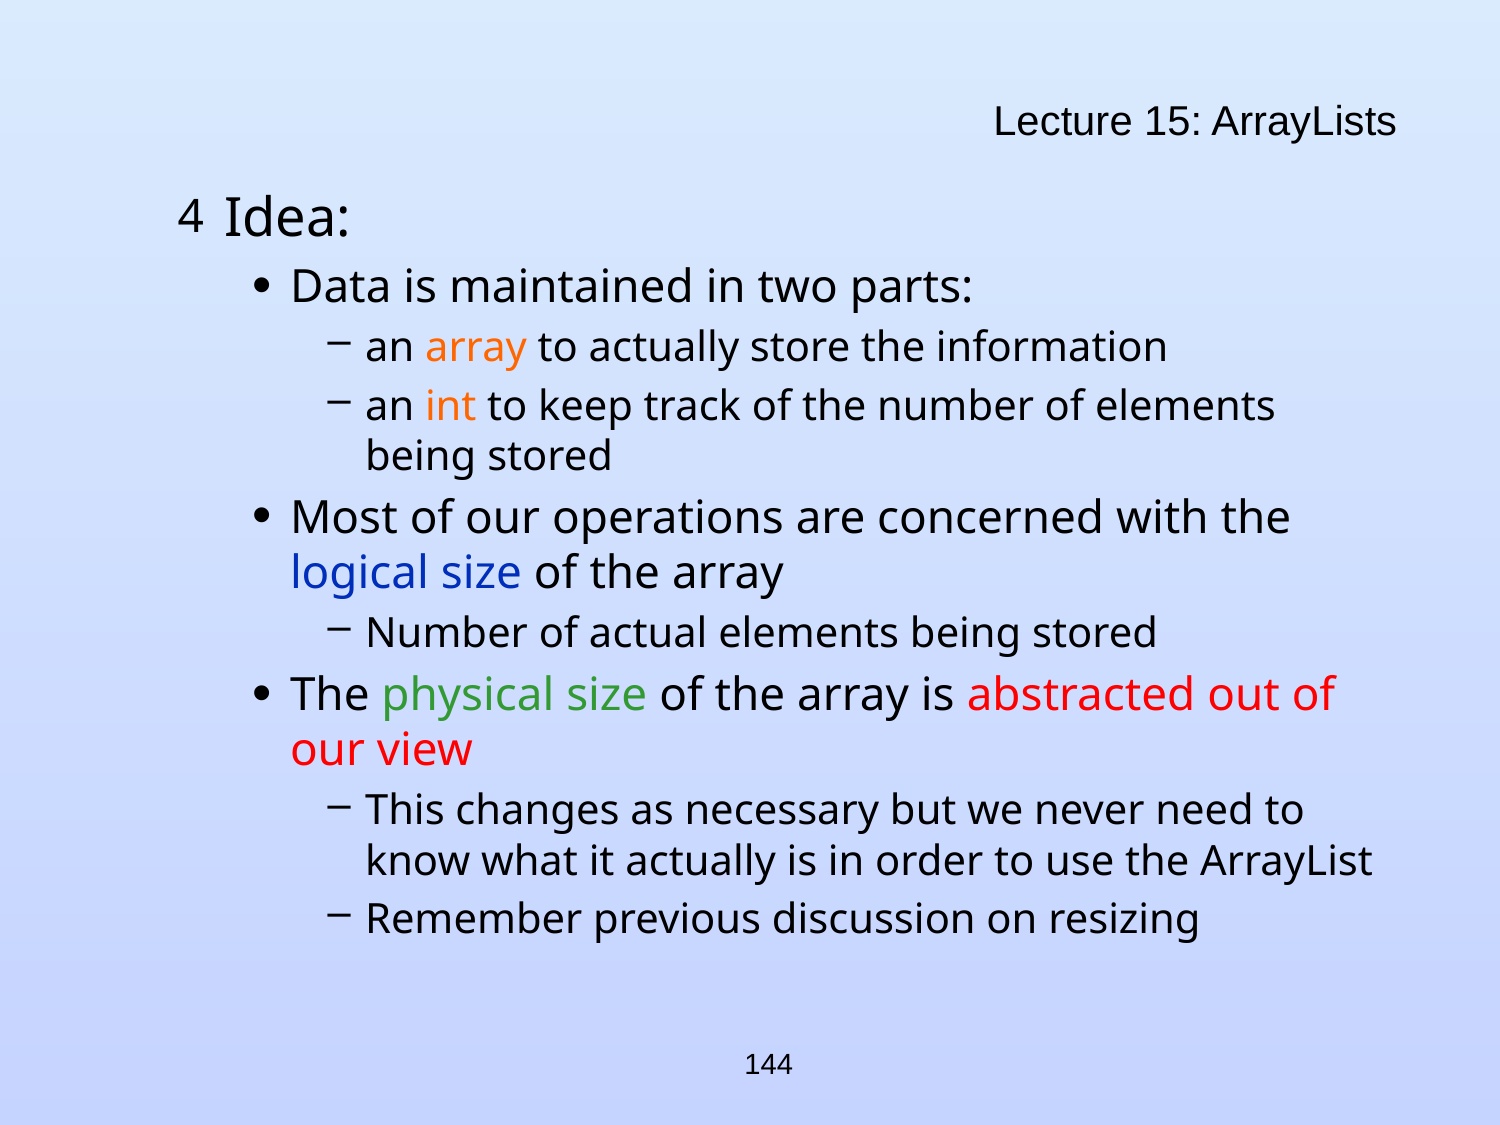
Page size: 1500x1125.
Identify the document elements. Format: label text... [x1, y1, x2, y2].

title Lecture 15: ArrayLists [87, 99, 1413, 150]
list Idea: Data is maintained in two parts: an array to actually store the information an int to keep track of the number of elements being stored Most of our operations are concerned with the logical size of the array Number of actual elements being stored The physical size of the array is abstracted out of our view This changes as necessary but we never need to know what it actually is in order to use the ArrayList Remember previous discussion on resizing [87, 174, 1413, 1000]
slide_number 144 [612, 1024, 926, 1101]
